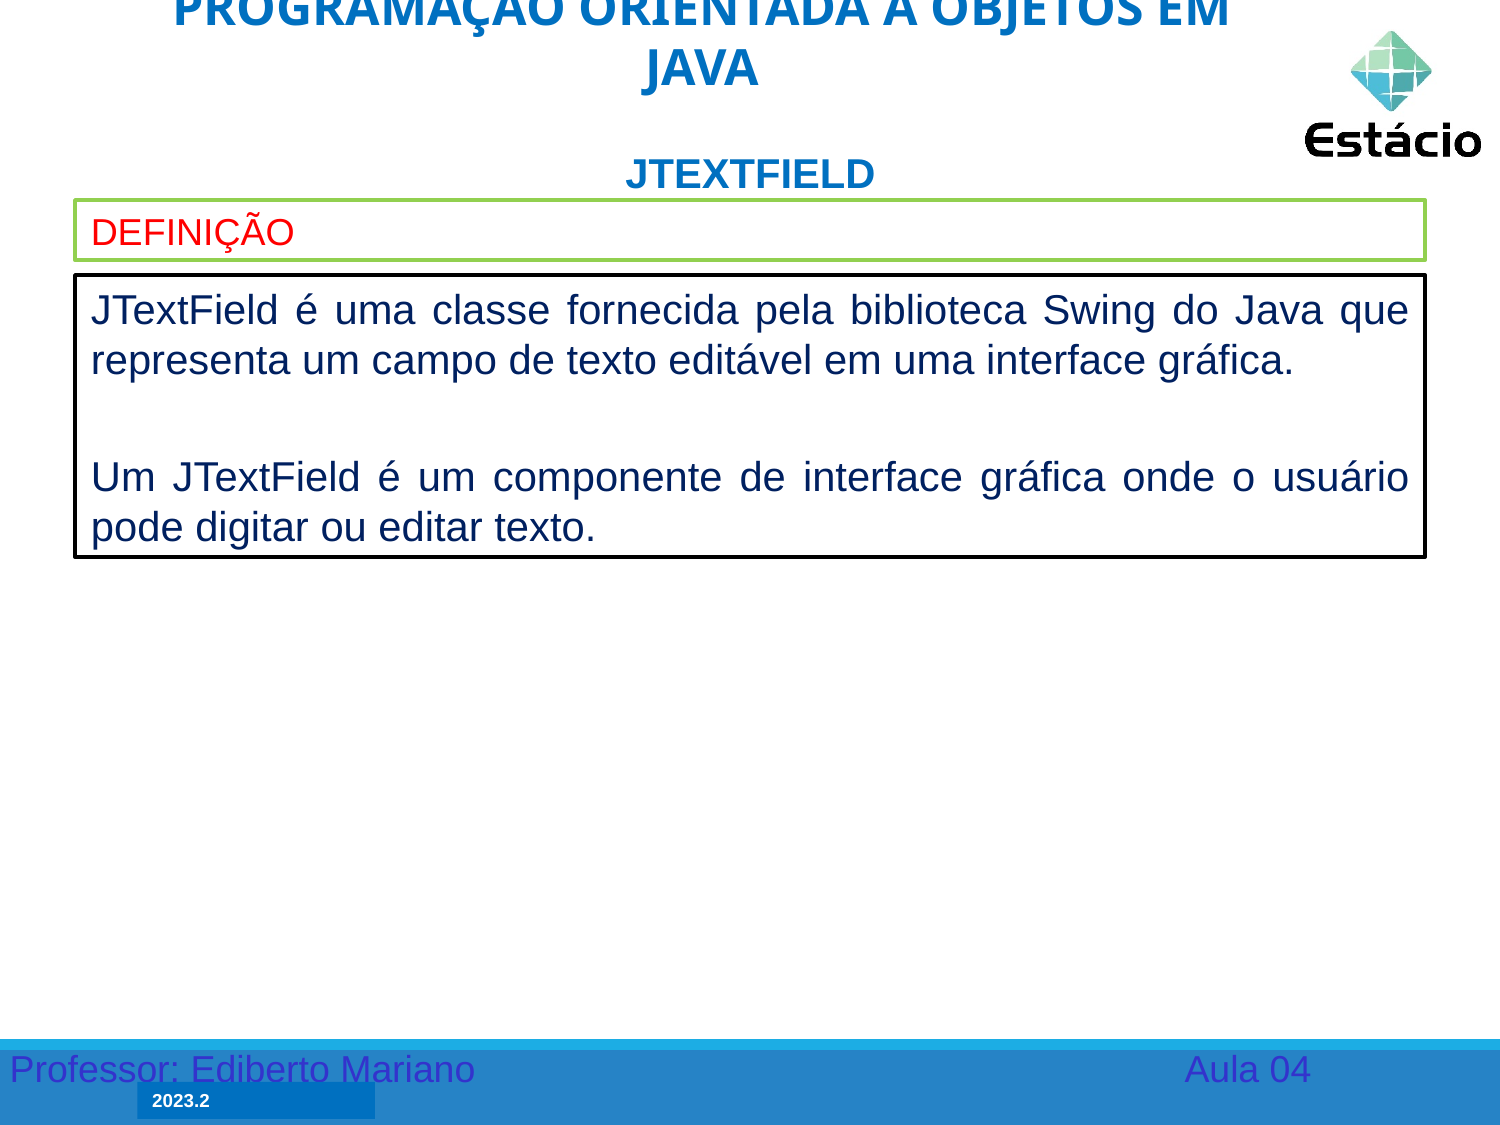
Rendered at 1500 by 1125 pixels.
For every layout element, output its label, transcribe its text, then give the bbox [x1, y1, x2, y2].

text_box JTEXTFIELD [99, 139, 1400, 199]
text_box PROGRAMAÇÃO ORIENTADA A OBJETOS EM JAVA [155, 24, 1250, 104]
picture [1305, 29, 1481, 157]
text_box DEFINIÇÃO [74, 199, 1425, 261]
text_box JTextField é uma classe fornecida pela biblioteca Swing do Java que representa um campo de texto editável em uma interface gráfica. Um JTextField é um componente de interface gráfica onde o usuário pode digitar ou editar texto. [74, 275, 1425, 558]
